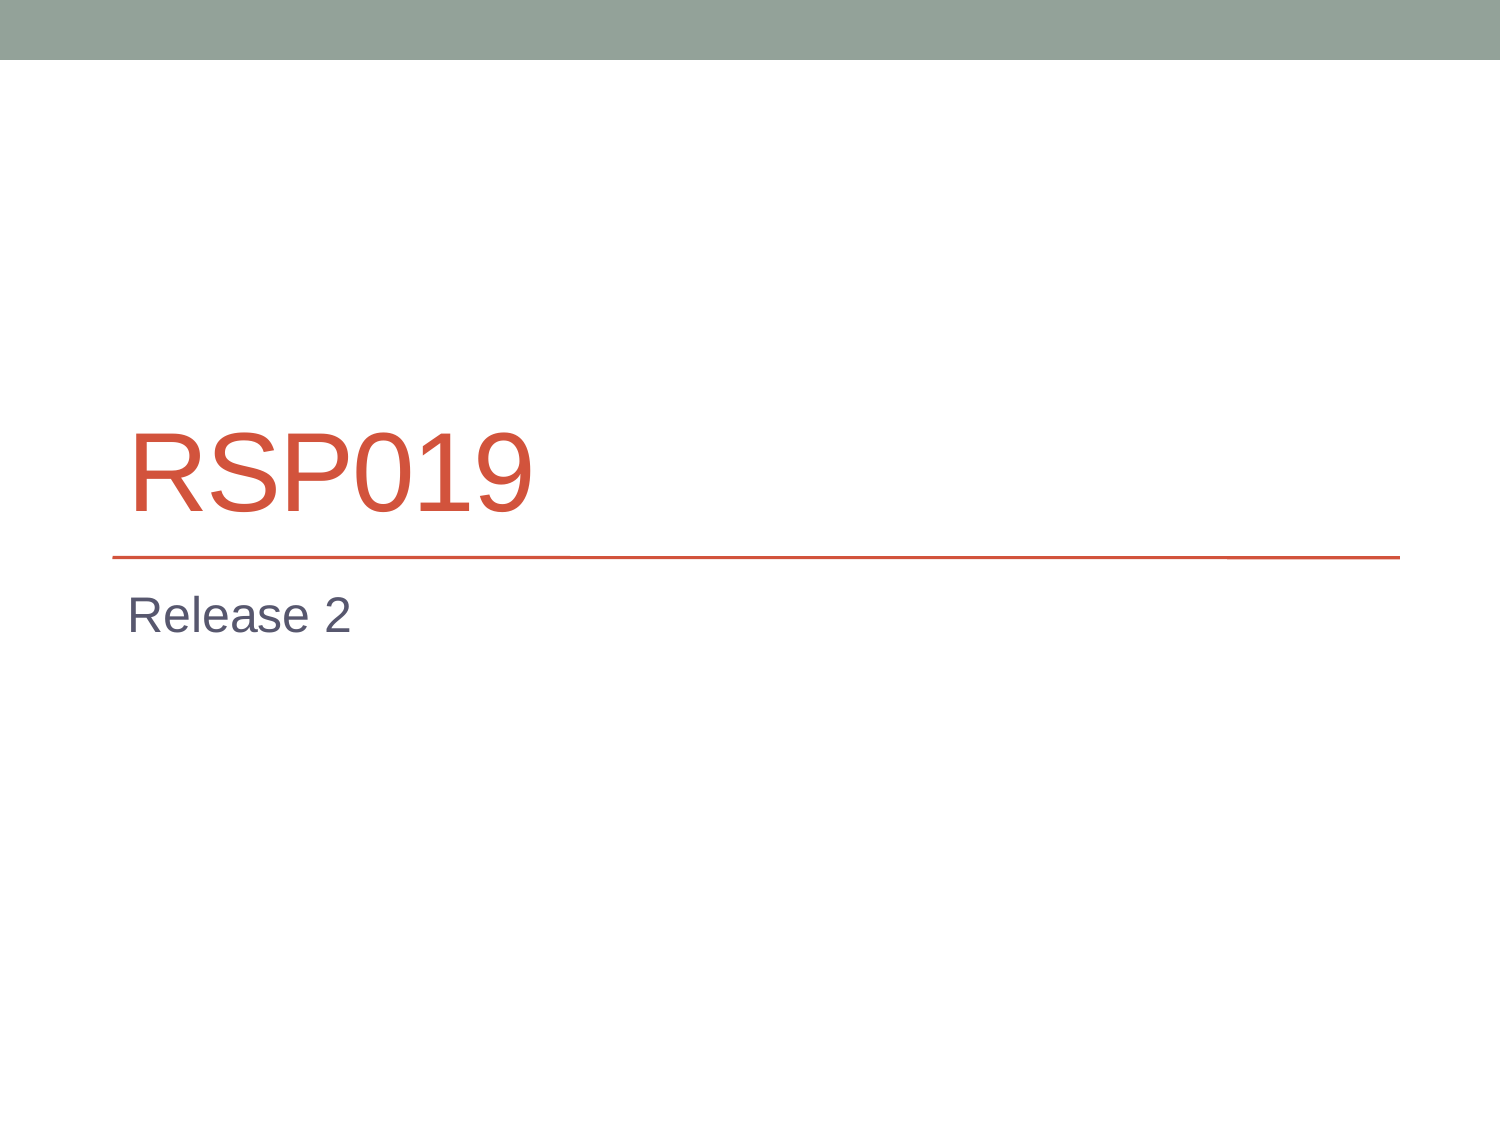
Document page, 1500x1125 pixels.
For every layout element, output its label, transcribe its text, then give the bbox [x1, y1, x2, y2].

title RSP019 [112, 224, 1400, 542]
subtitle Release 2 [112, 575, 1163, 863]
